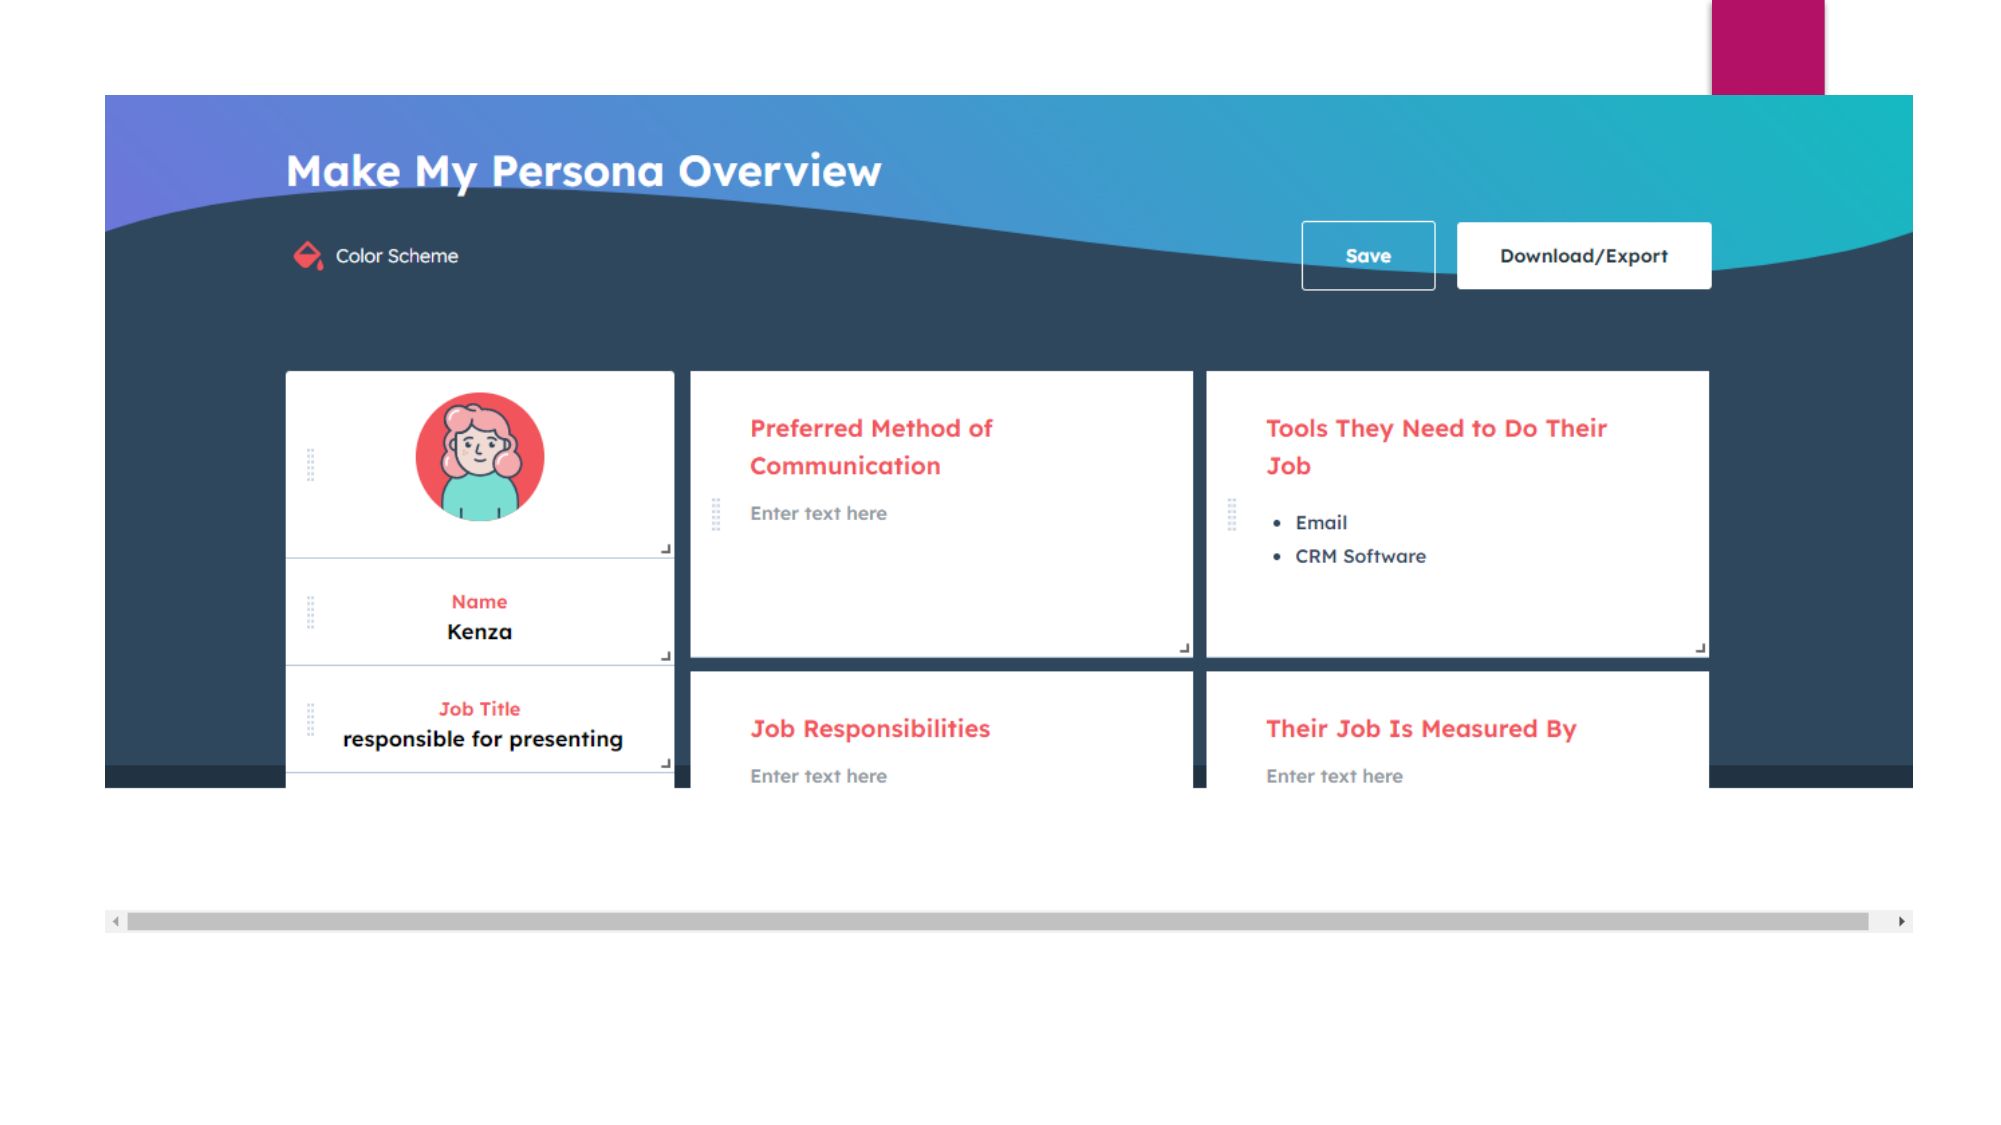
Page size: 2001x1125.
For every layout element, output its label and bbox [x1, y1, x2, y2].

picture [105, 95, 1913, 933]
